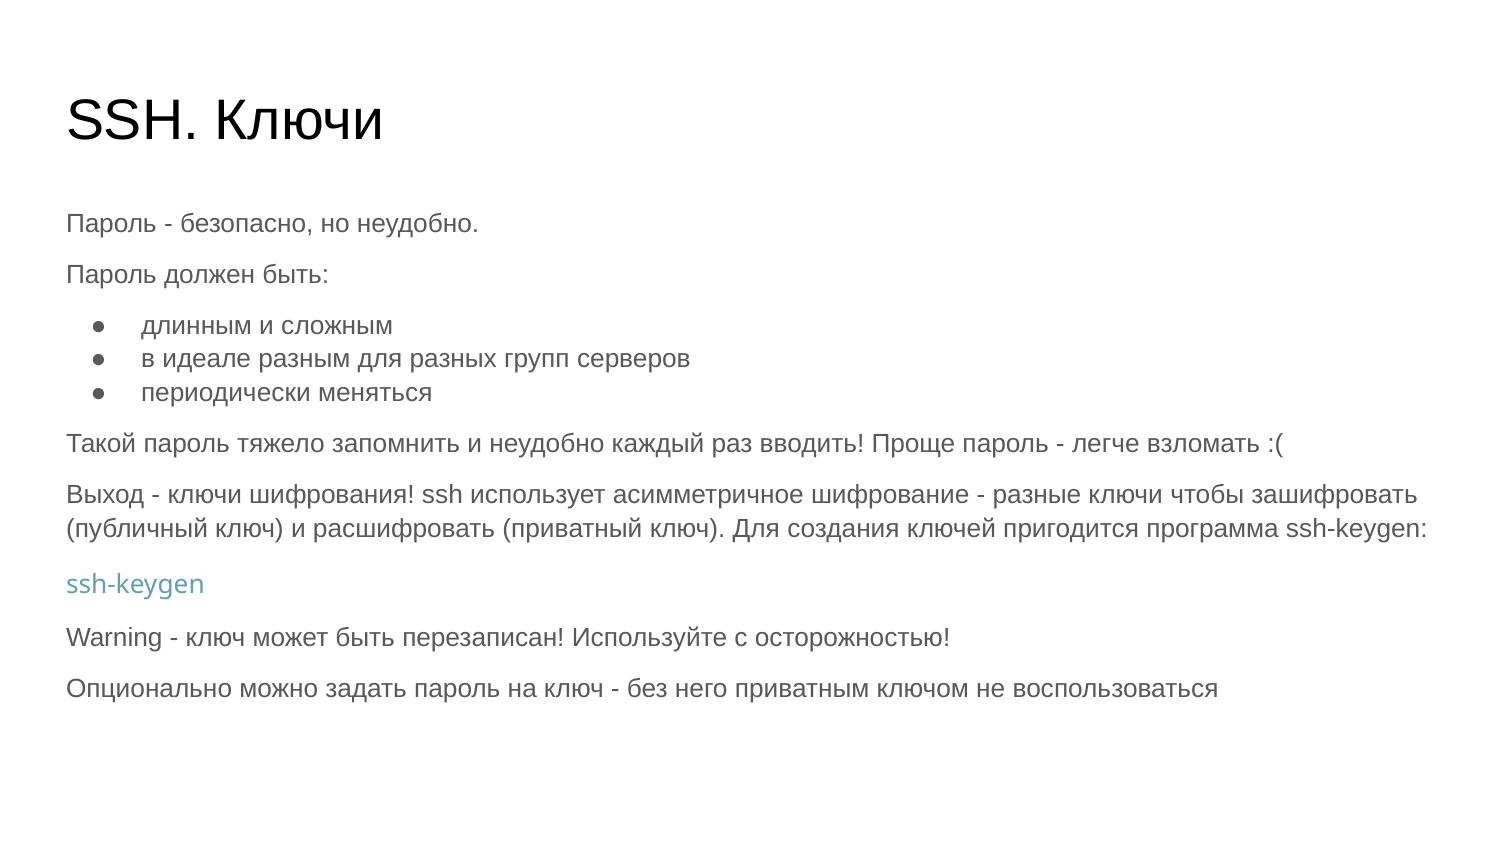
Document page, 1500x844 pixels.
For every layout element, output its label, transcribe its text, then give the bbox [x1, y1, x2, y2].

list Пароль - безопасно, но неудобно. Пароль должен быть: длинным и сложным в идеале разным для разных групп серверов периодически меняться Такой пароль тяжело запомнить и неудобно каждый раз вводить! Проще пароль - легче взломать :( Выход - ключи шифрования! ssh использует асимметричное шифрование - разные ключи чтобы зашифровать (публичный ключ) и расшифровать (приватный ключ). Для создания ключей пригодится программа ssh-keygen: ssh-keygen Warning - ключ может быть перезаписан! Используйте с осторожностью! Опционально можно задать пароль на ключ - без него приватным ключом не воспользоваться [51, 189, 1449, 750]
title SSH. Ключи [51, 72, 1449, 167]
